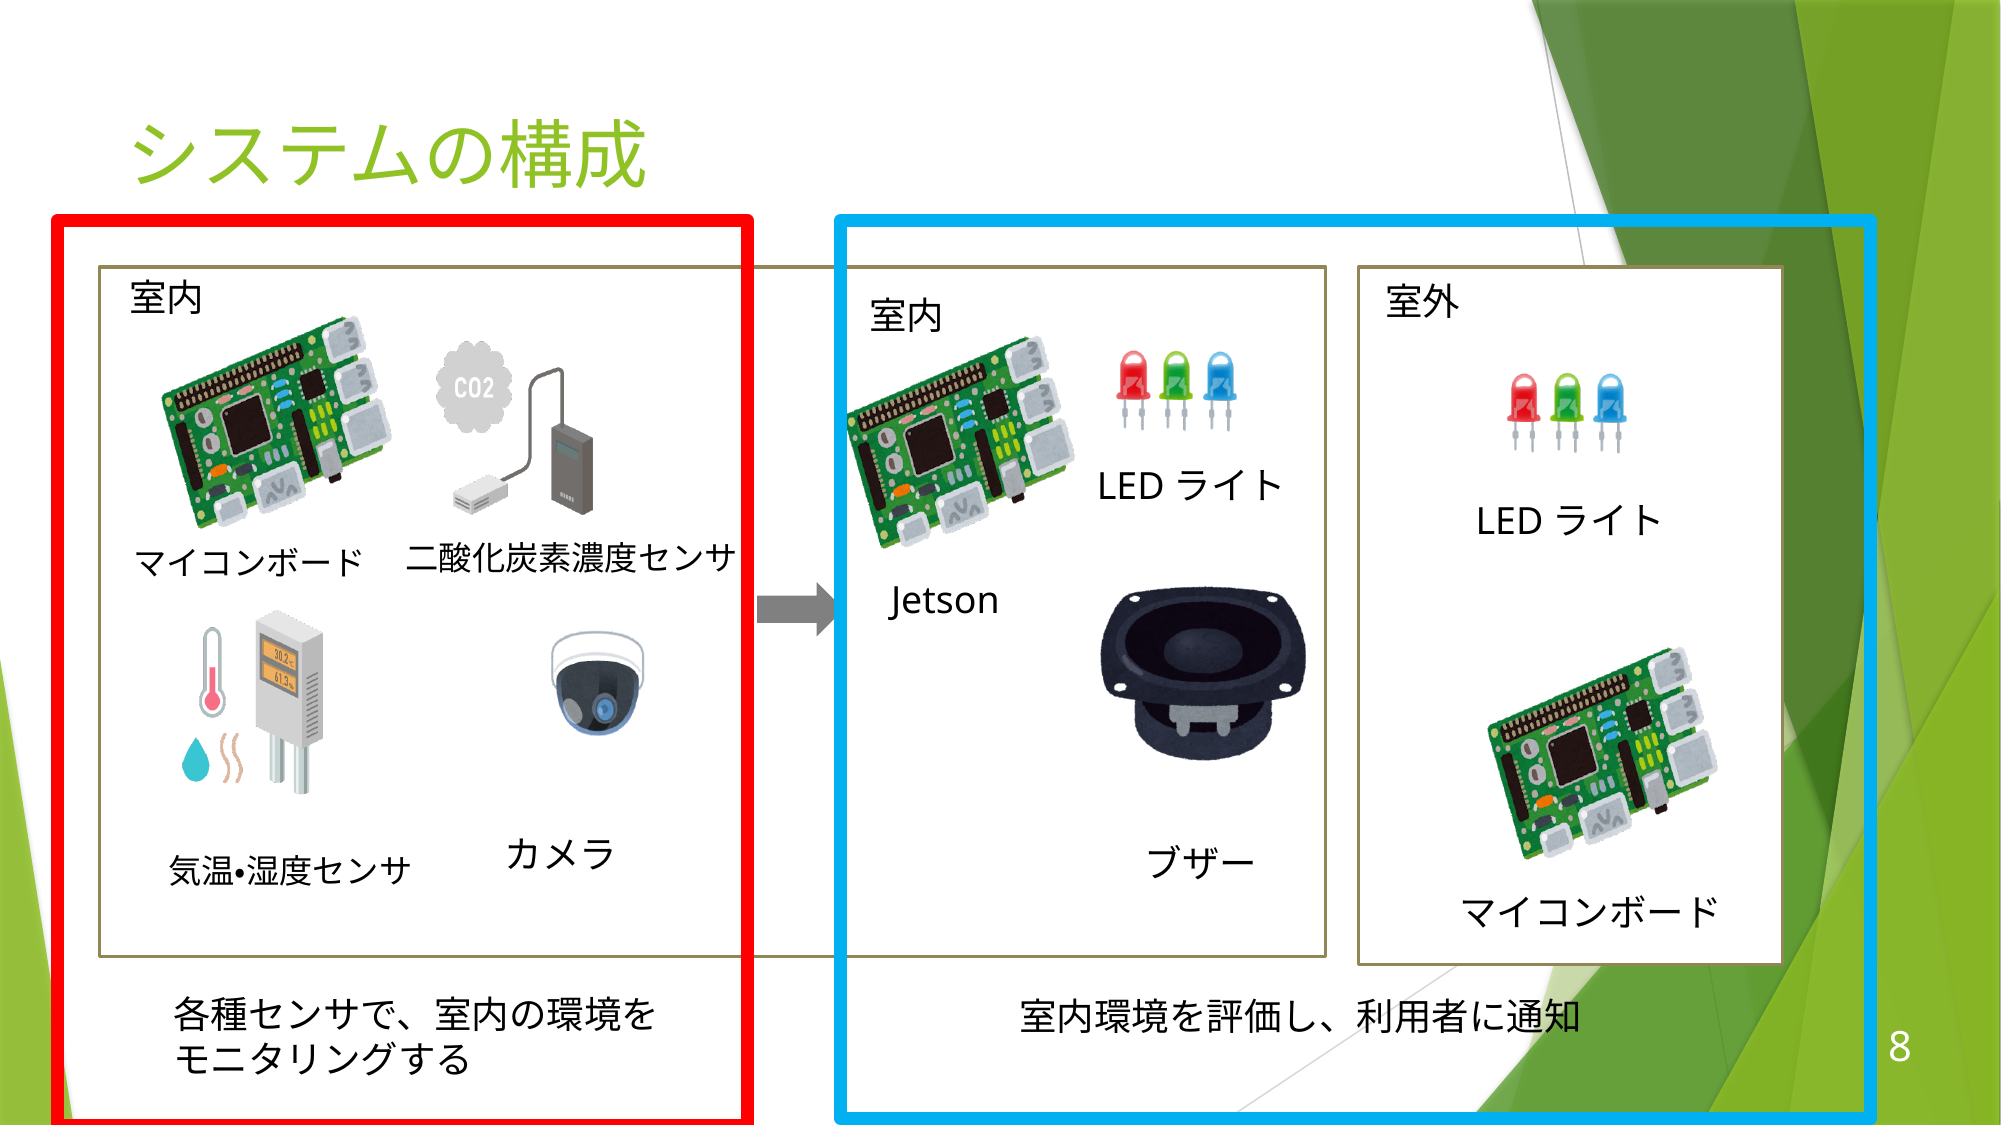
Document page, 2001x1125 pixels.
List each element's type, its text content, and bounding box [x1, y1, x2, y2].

text_box [755, 580, 839, 639]
title システムの構成 [111, 99, 1522, 265]
text_box [56, 219, 749, 1125]
text_box 室内 [854, 284, 1060, 310]
picture [848, 310, 1329, 793]
picture [1477, 621, 1724, 891]
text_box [1108, 348, 1245, 434]
slide_number 8 [1814, 1018, 1927, 1078]
picture [547, 622, 647, 745]
picture [415, 306, 613, 549]
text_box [1499, 370, 1636, 457]
text_box [839, 219, 1872, 1120]
picture [153, 581, 351, 824]
text_box [749, 265, 839, 958]
text_box 二酸化炭素濃度センサ [749, 529, 754, 585]
picture [151, 290, 398, 560]
